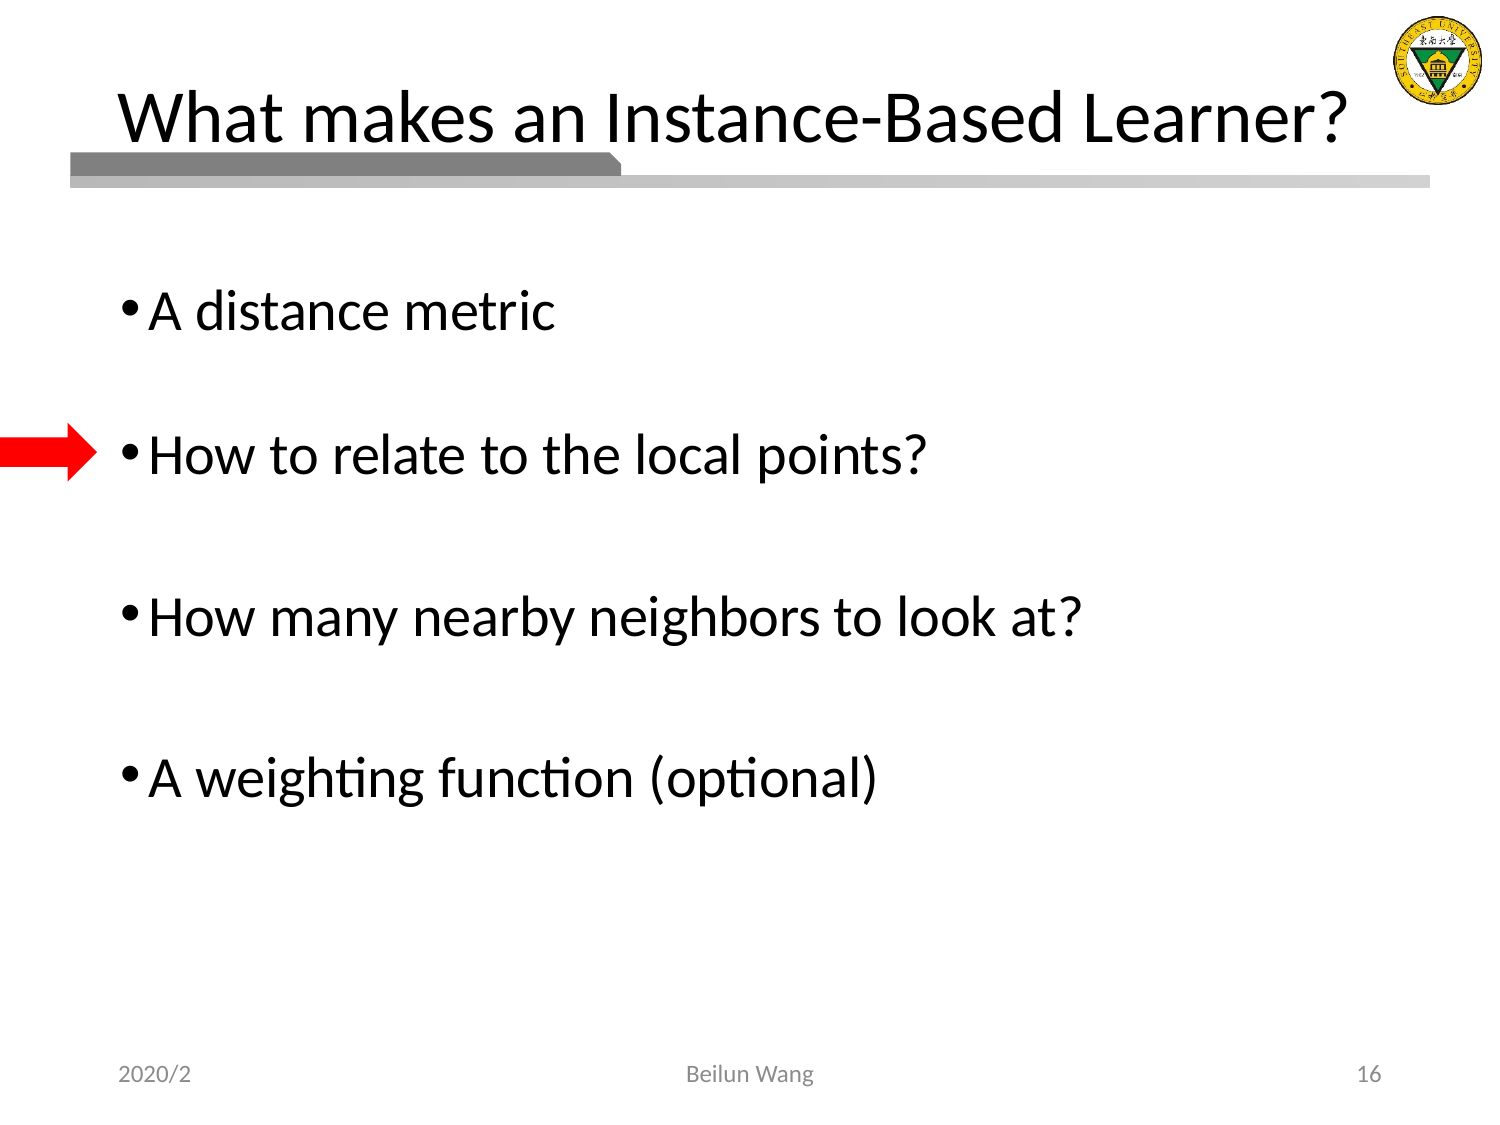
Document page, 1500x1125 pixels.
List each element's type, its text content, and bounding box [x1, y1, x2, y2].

footer Beilun Wang [496, 1042, 1004, 1103]
slide_number 16 [1059, 1042, 1397, 1103]
text_box [0, 422, 98, 482]
list A distance metric How to relate to the local points? How many nearby neighbors to look at? A weighting function (optional) [103, 264, 1397, 1014]
picture [1393, 16, 1482, 70]
slide_number 2020/2 [103, 1042, 441, 1103]
title What makes an Instance-Based Learner? [103, 70, 1483, 153]
